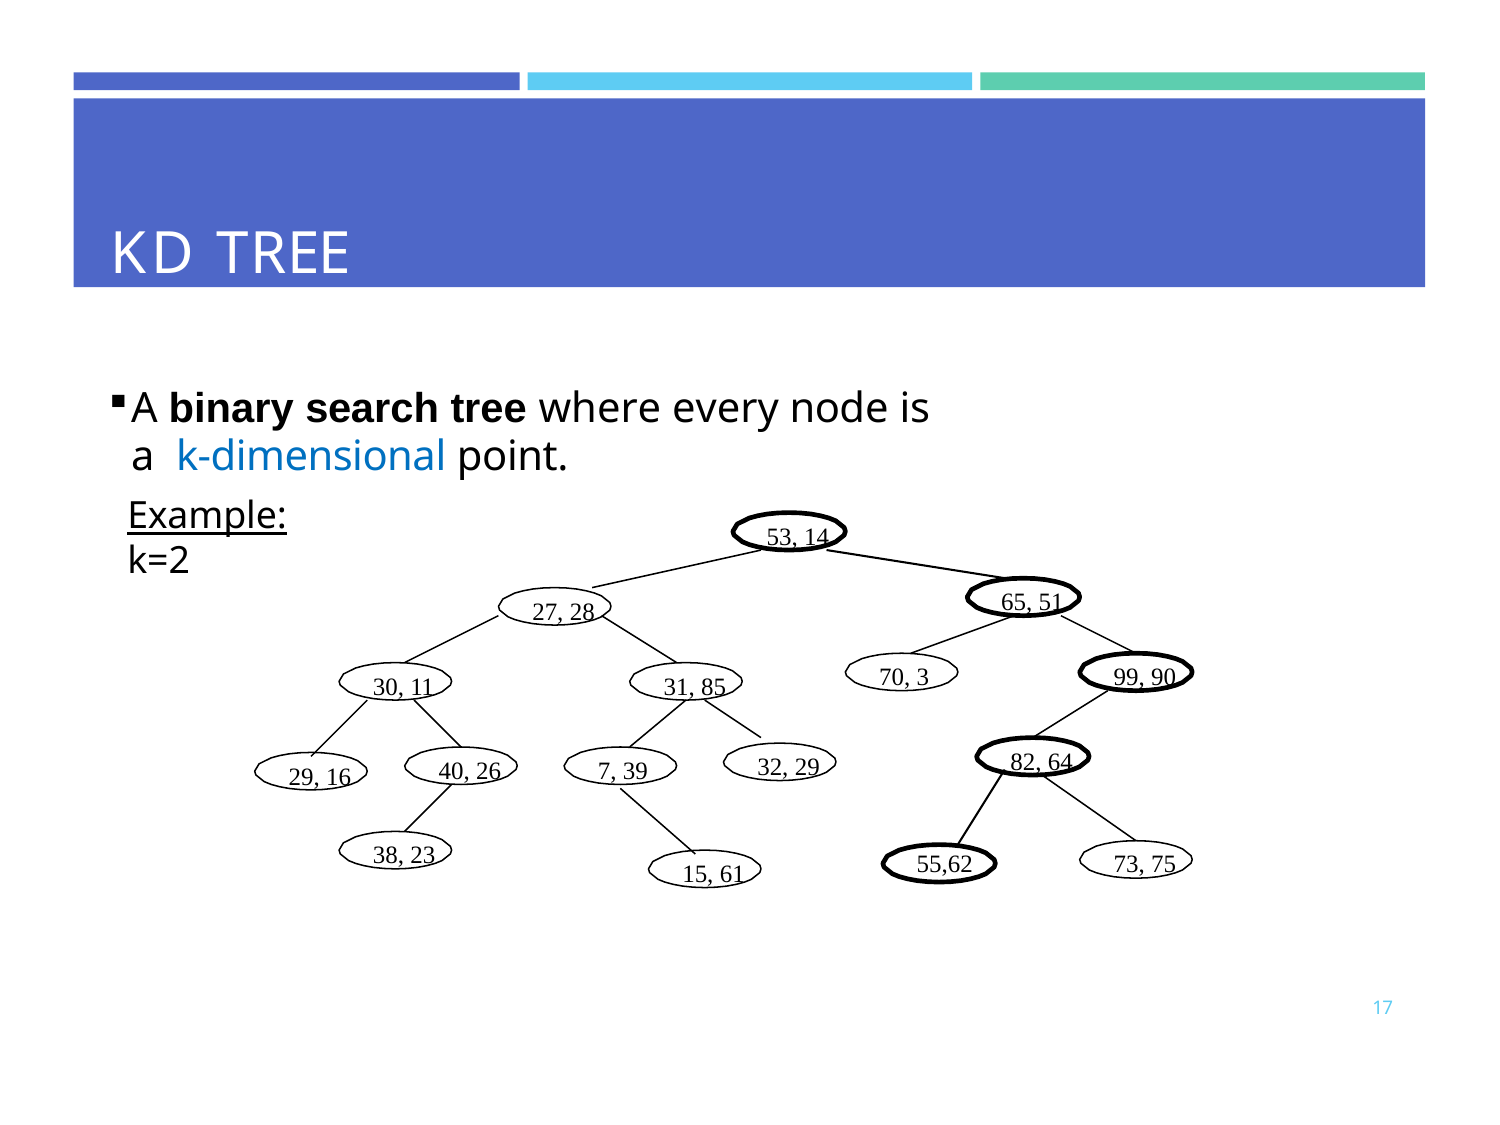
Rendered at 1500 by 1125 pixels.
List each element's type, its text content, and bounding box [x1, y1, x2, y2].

text_box 99, 90 [1143, 658, 1179, 691]
text_box A binary search tree where every node is a k-dimensional point. [106, 377, 964, 479]
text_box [619, 768, 1007, 856]
text_box [832, 519, 846, 544]
text_box [254, 752, 304, 788]
text_box [1179, 659, 1193, 684]
text_box 29, 16 [286, 757, 304, 790]
text_box [1143, 840, 1172, 845]
title KD TREE [73, 98, 1426, 288]
text_box [1143, 653, 1174, 658]
text_box 73, 75 [1143, 845, 1179, 878]
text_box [309, 548, 1137, 885]
text_box Example: k=2 [125, 489, 358, 582]
text_box [1179, 847, 1193, 872]
text_box [732, 512, 826, 547]
text_box 53, 14 [764, 517, 832, 547]
slide_number 17 [1365, 995, 1398, 1125]
